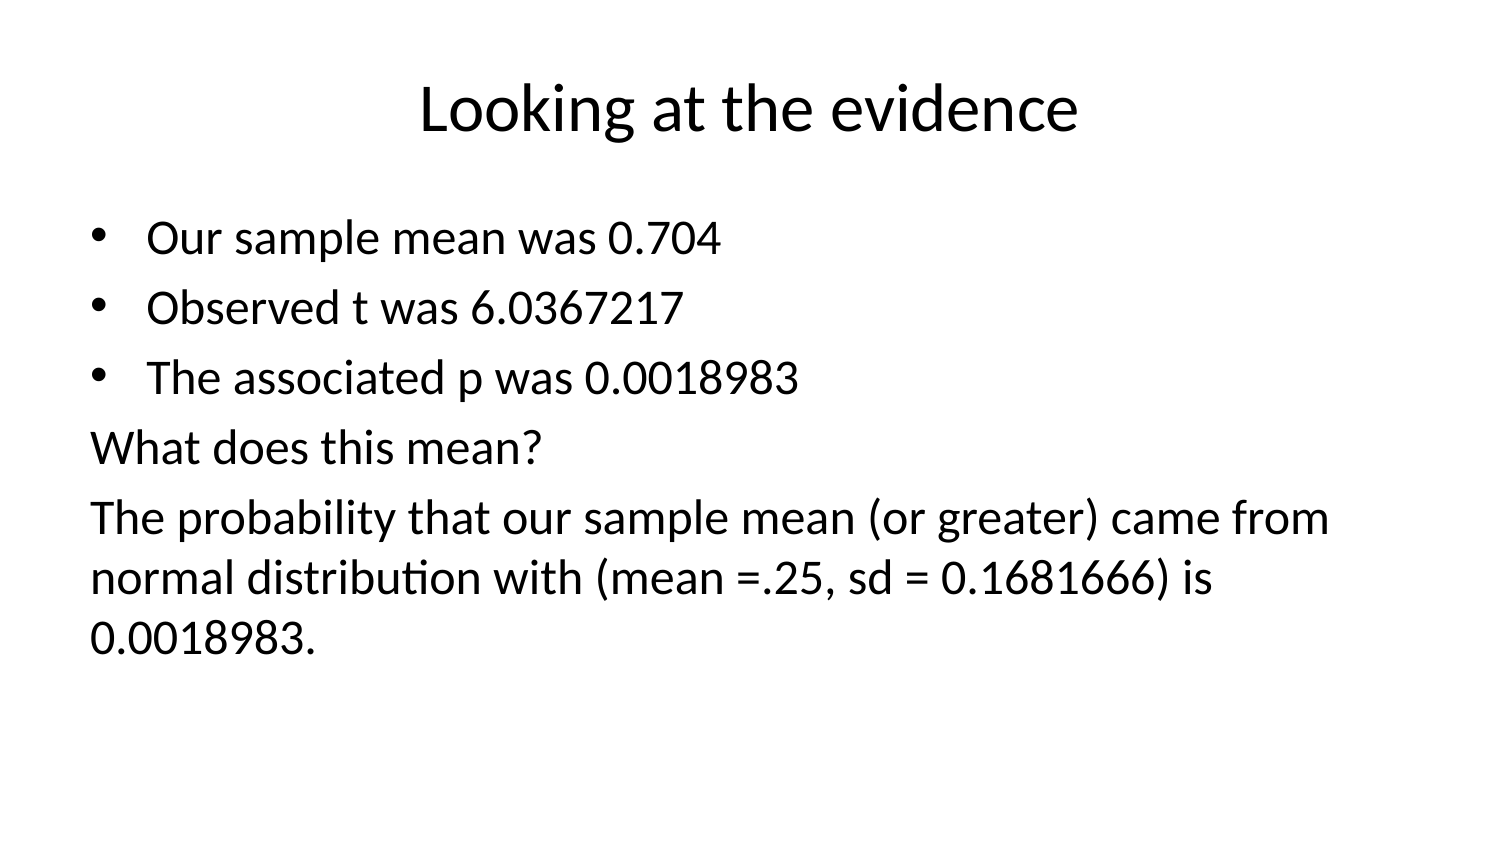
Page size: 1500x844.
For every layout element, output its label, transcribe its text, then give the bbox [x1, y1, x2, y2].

list Our sample mean was 0.704 Observed t was 6.0367217 The associated p was 0.0018983 What does this mean? The probability that our sample mean (or greater) came from normal distribution with (mean =.25, sd = 0.1681666) is 0.0018983. [75, 196, 1425, 754]
title Looking at the evidence [75, 33, 1425, 175]
